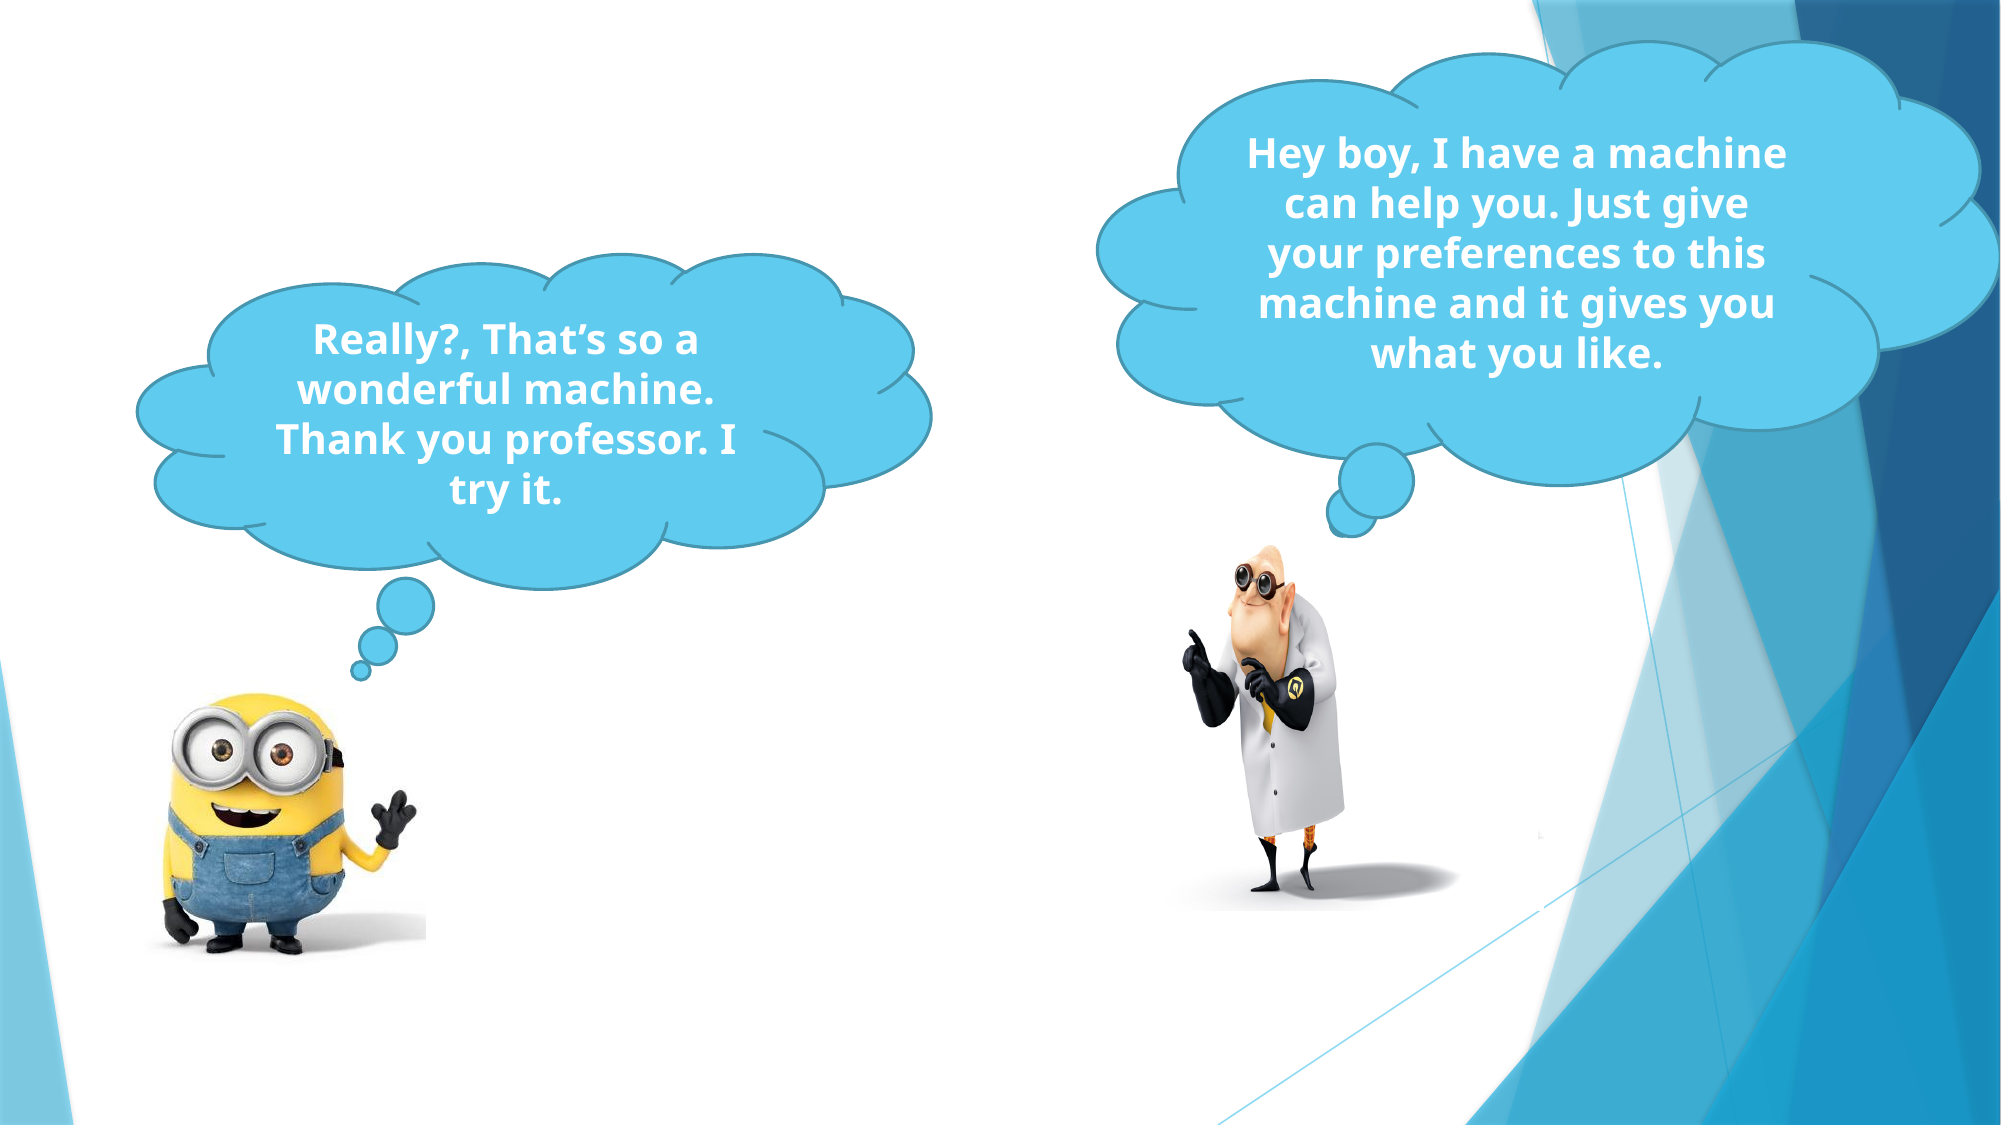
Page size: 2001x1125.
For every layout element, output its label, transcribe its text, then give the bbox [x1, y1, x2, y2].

picture [137, 676, 427, 966]
text_box Really?, That’s so a wonderful machine. Thank you professor. I try it. [350, 576, 436, 676]
picture [1097, 524, 1545, 912]
text_box Hey boy, I have a machine can help you. Just give your preferences to this machine and it gives you what you like. [1095, 40, 2000, 523]
text_box Really?, That’s so a wonderful machine. Thank you professor. I try it. [135, 252, 933, 591]
